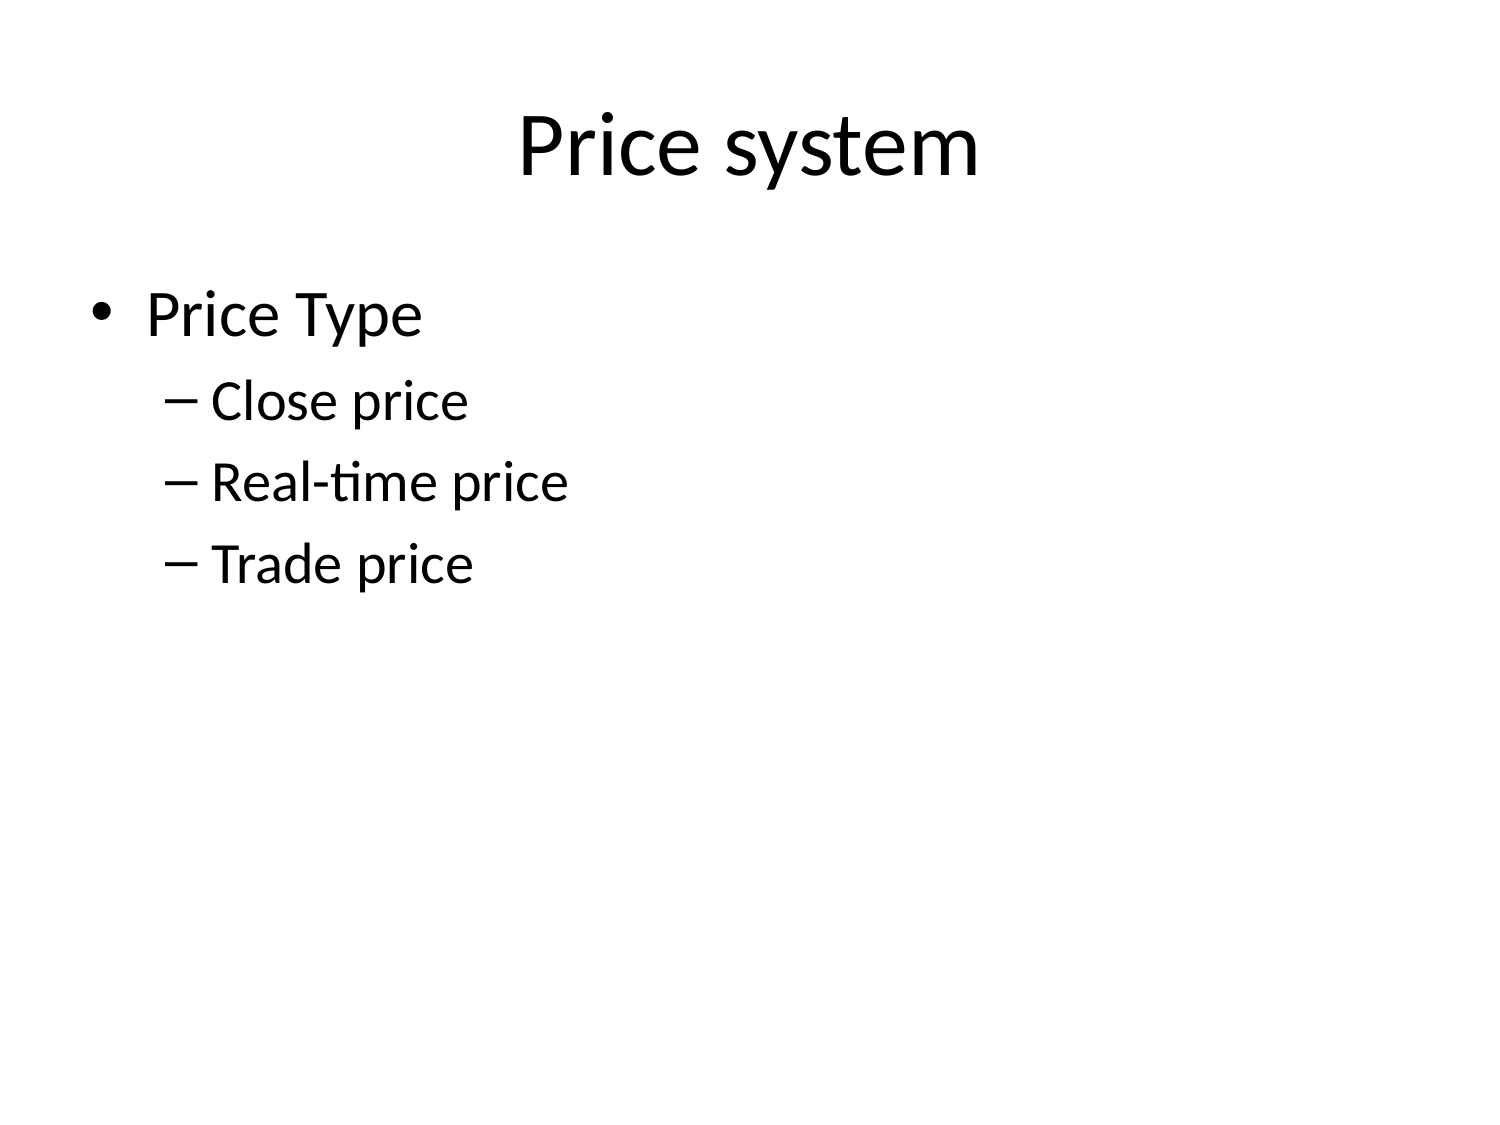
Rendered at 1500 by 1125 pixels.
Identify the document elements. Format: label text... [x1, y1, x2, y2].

title Price system [75, 45, 1425, 233]
list Price Type Close price Real-time price Trade price [75, 262, 1425, 1005]
